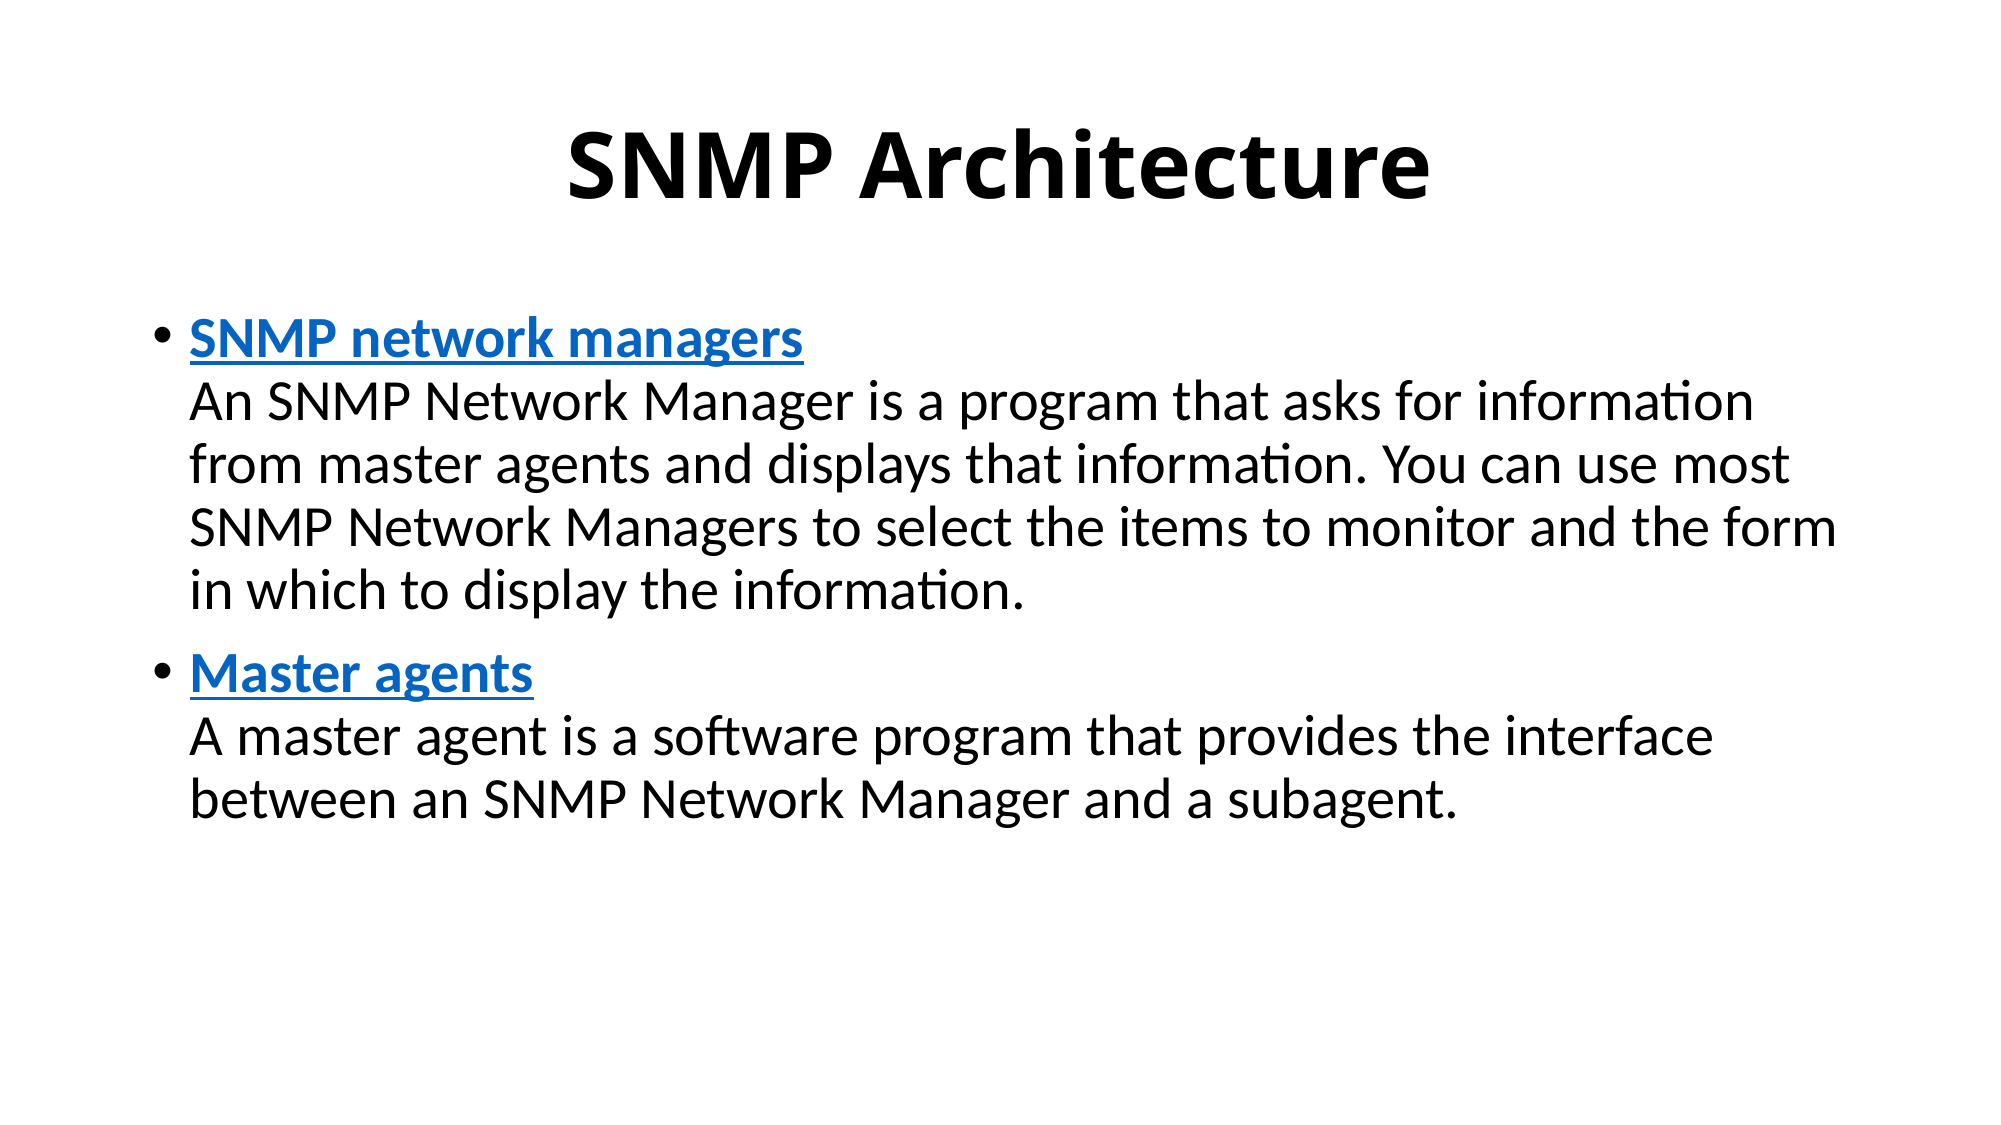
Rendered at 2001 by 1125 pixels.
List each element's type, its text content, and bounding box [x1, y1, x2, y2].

list SNMP network managers An SNMP Network Manager is a program that asks for information from master agents and displays that information. You can use most SNMP Network Managers to select the items to monitor and the form in which to display the information. Master agents A master agent is a software program that provides the interface between an SNMP Network Manager and a subagent. [137, 299, 1863, 1014]
title SNMP Architecture [137, 59, 1863, 278]
